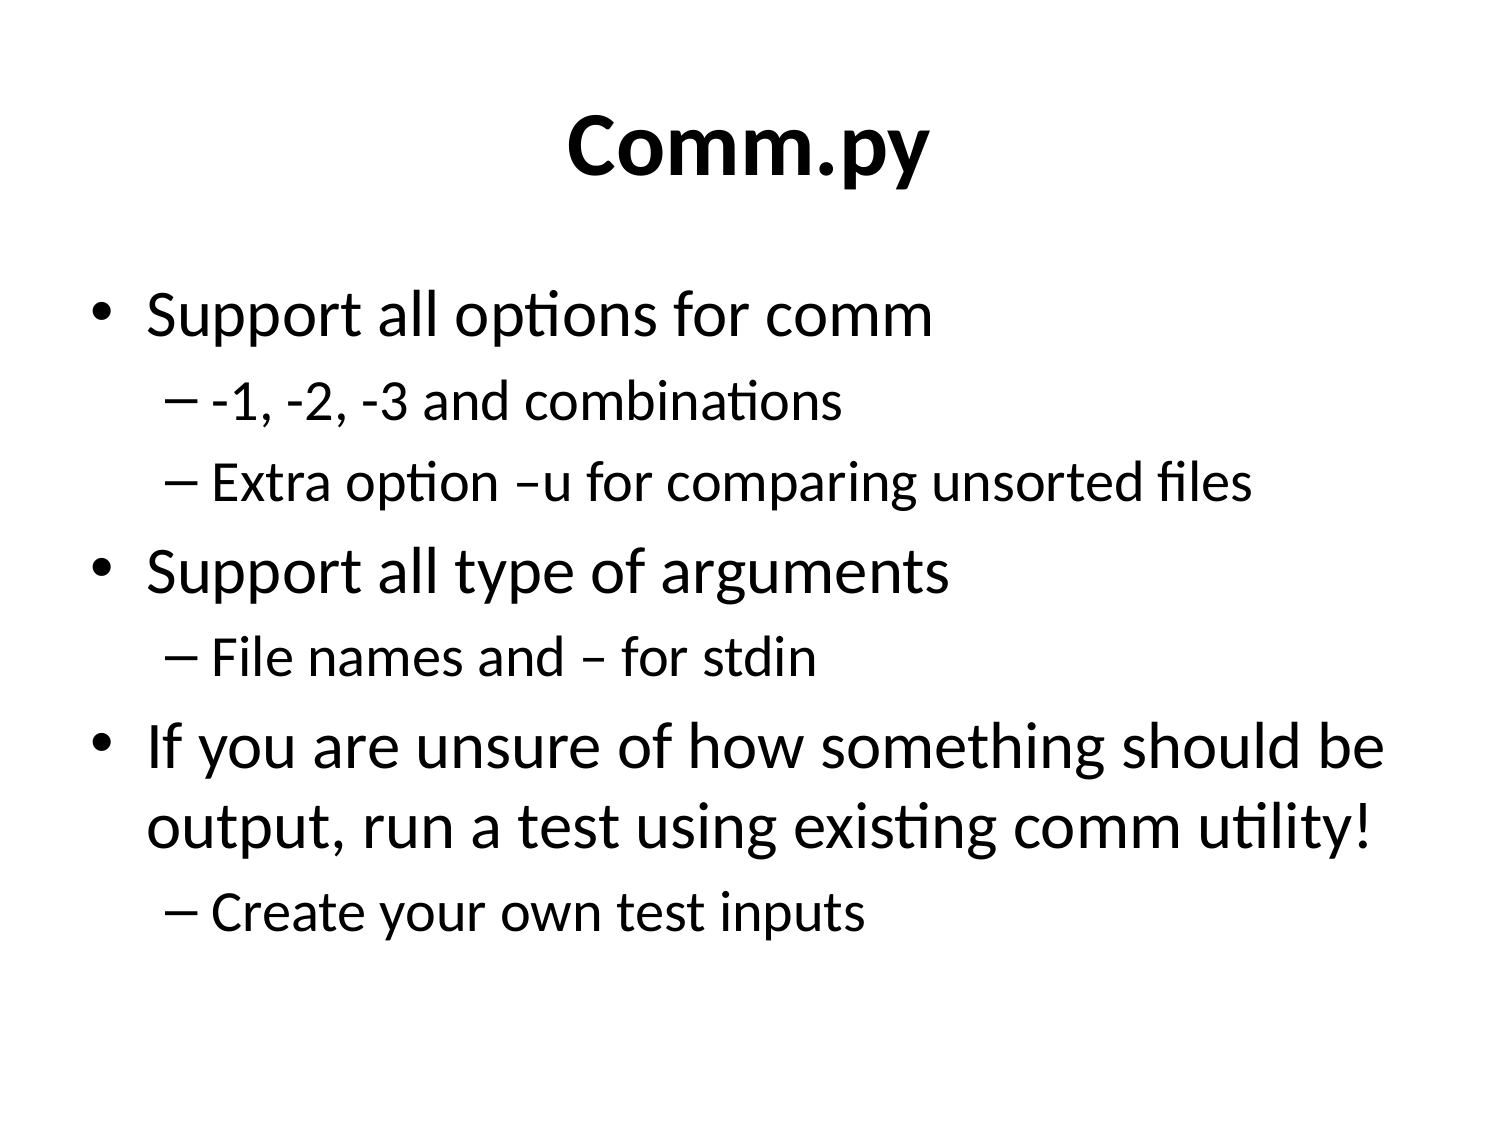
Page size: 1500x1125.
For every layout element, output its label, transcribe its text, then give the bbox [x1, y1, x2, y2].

list Support all options for comm -1, -2, -3 and combinations Extra option –u for comparing unsorted files Support all type of arguments File names and – for stdin If you are unsure of how something should be output, run a test using existing comm utility! Create your own test inputs [75, 262, 1425, 1005]
title Comm.py [75, 45, 1425, 233]
